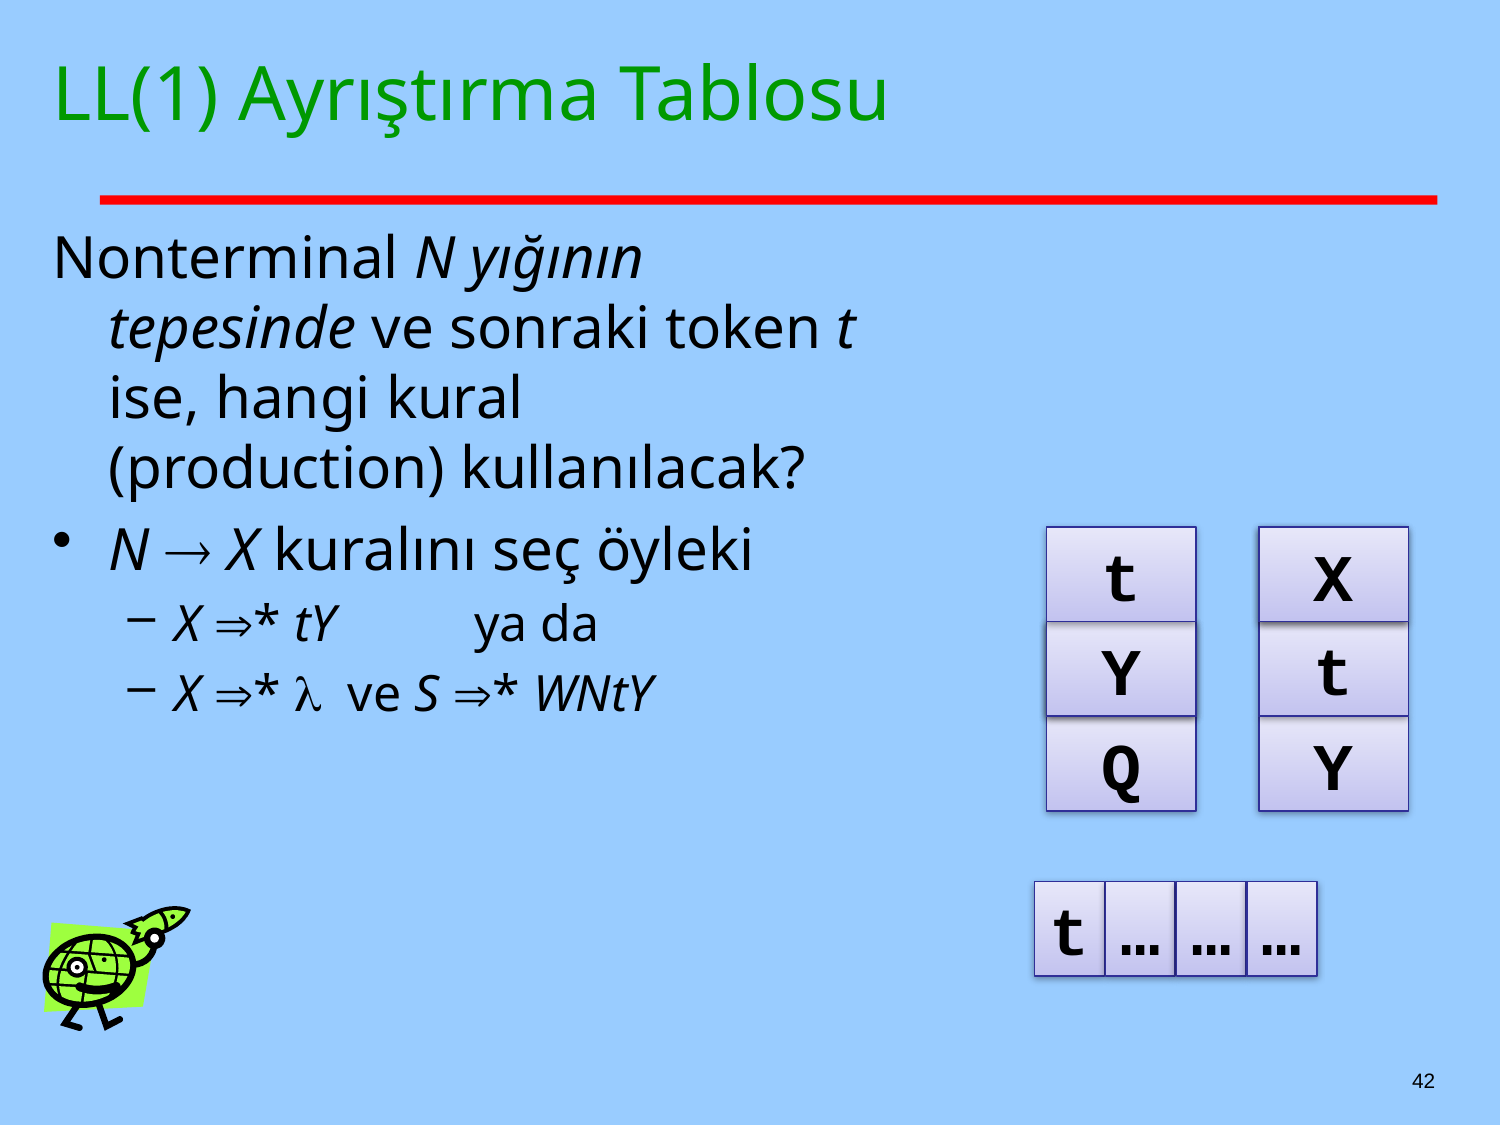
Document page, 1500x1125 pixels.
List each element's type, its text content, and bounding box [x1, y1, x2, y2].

text_box Y [1258, 723, 1409, 812]
text_box … [1176, 881, 1244, 977]
text_box t [1258, 630, 1409, 717]
title LL(1) Ayrıştırma Tablosu [37, 37, 1463, 151]
text_box t [1034, 881, 1102, 977]
text_box Y [1046, 629, 1197, 717]
text_box … [1105, 881, 1173, 977]
text_box X [1258, 526, 1409, 622]
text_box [40, 904, 192, 1032]
list Nonterminal N yığının tepesinde ve sonraki token t ise, hangi kural (production) kullanılacak? N  X kuralını seç öyleki X * tY ya da X *  ve S * WNtY [37, 212, 881, 1051]
text_box t [1046, 526, 1197, 622]
text_box … [1246, 881, 1318, 977]
slide_number 42 [1137, 1024, 1451, 1101]
text_box Q [1046, 724, 1197, 812]
